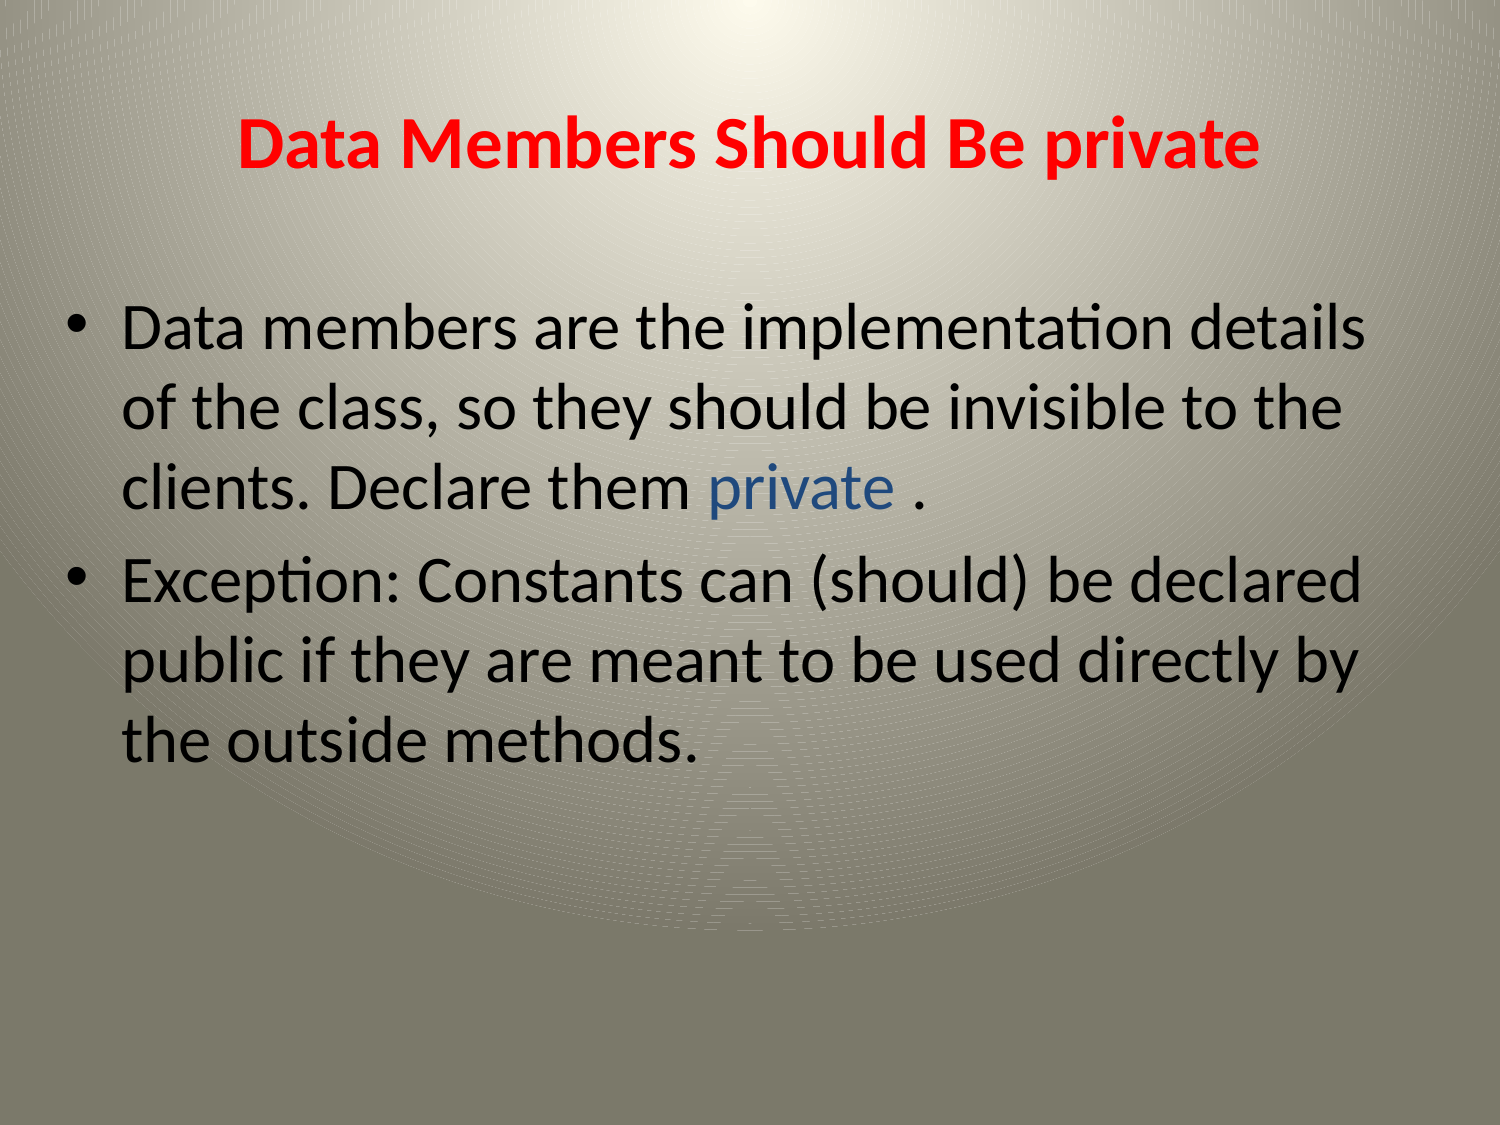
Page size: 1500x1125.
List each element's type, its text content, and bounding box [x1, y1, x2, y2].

title Data Members Should Be private [75, 45, 1425, 233]
list Data members are the implementation details of the class, so they should be invisible to the clients. Declare them private . Exception: Constants can (should) be declared public if they are meant to be used directly by the outside methods. [50, 275, 1450, 1011]
